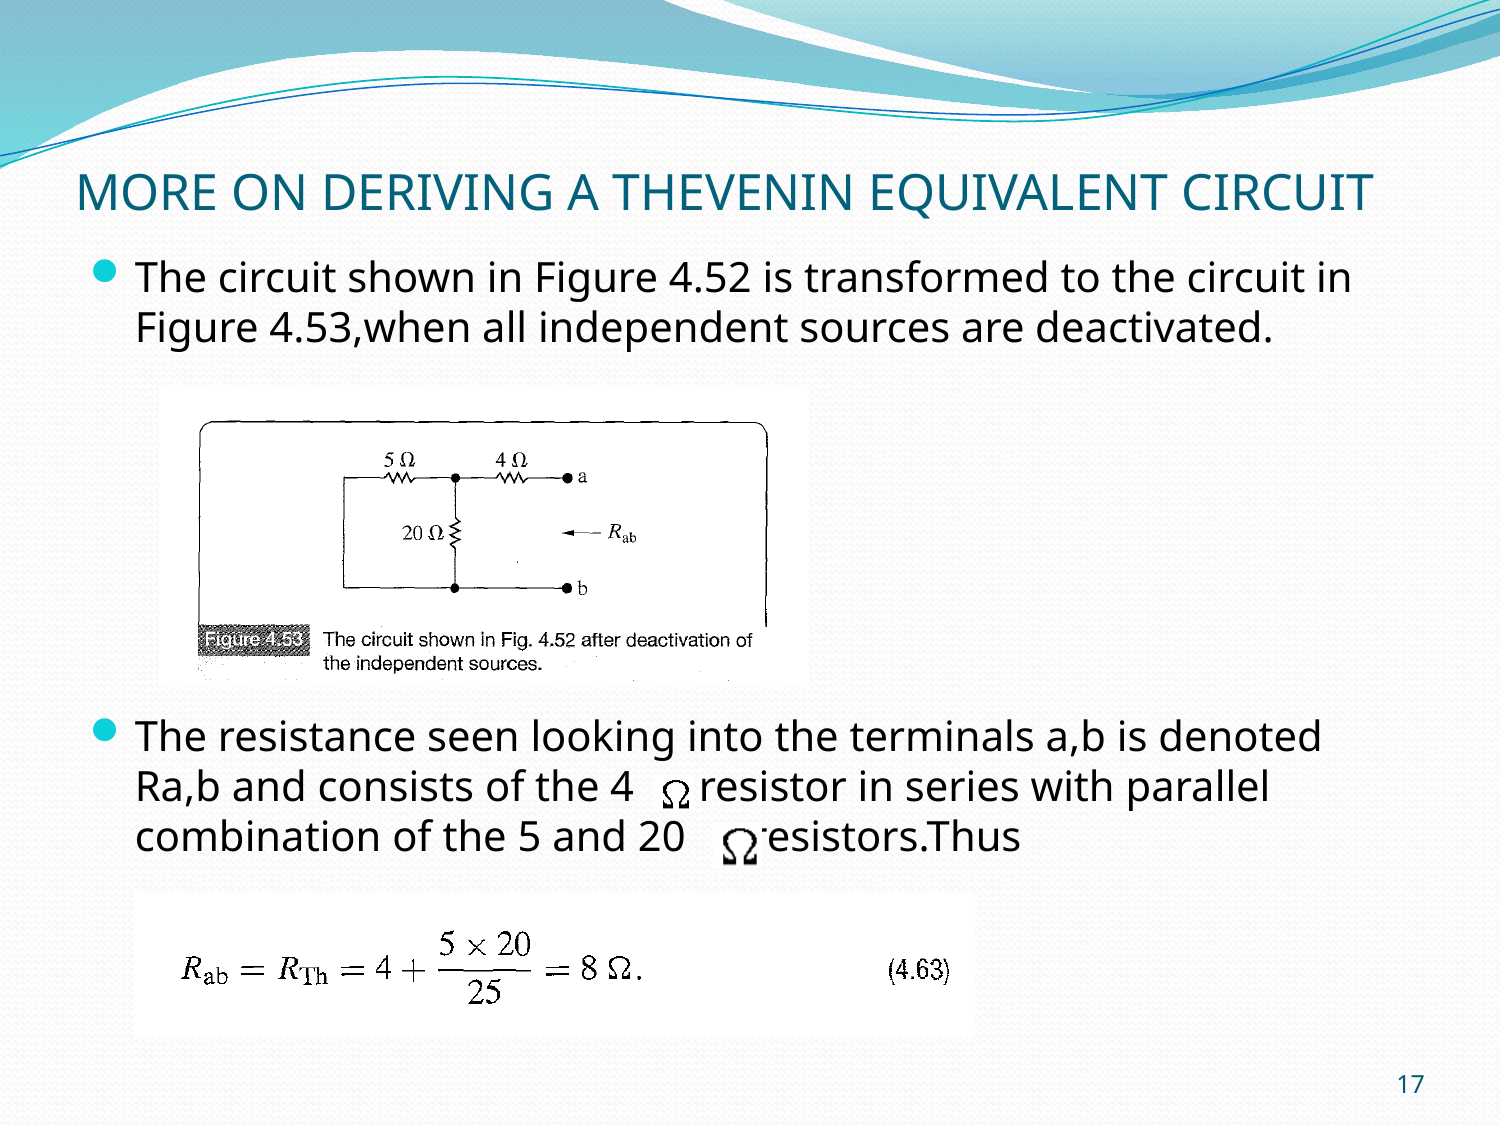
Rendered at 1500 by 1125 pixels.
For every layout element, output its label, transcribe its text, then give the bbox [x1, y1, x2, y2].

picture [655, 774, 694, 811]
title MORE ON DERIVING A THEVENIN EQUIVALENT CIRCUIT [75, 115, 1425, 220]
picture [135, 893, 975, 1037]
picture [713, 822, 763, 868]
slide_number 17 [1299, 1042, 1425, 1103]
list The circuit shown in Figure 4.52 is transformed to the circuit in Figure 4.53,when all independent sources are deactivated. The resistance seen looking into the terminals a,b is denoted Ra,b and consists of the 4 resistor in series with parallel combination of the 5 and 20 resistors.Thus [75, 243, 1425, 1038]
picture [159, 385, 810, 687]
